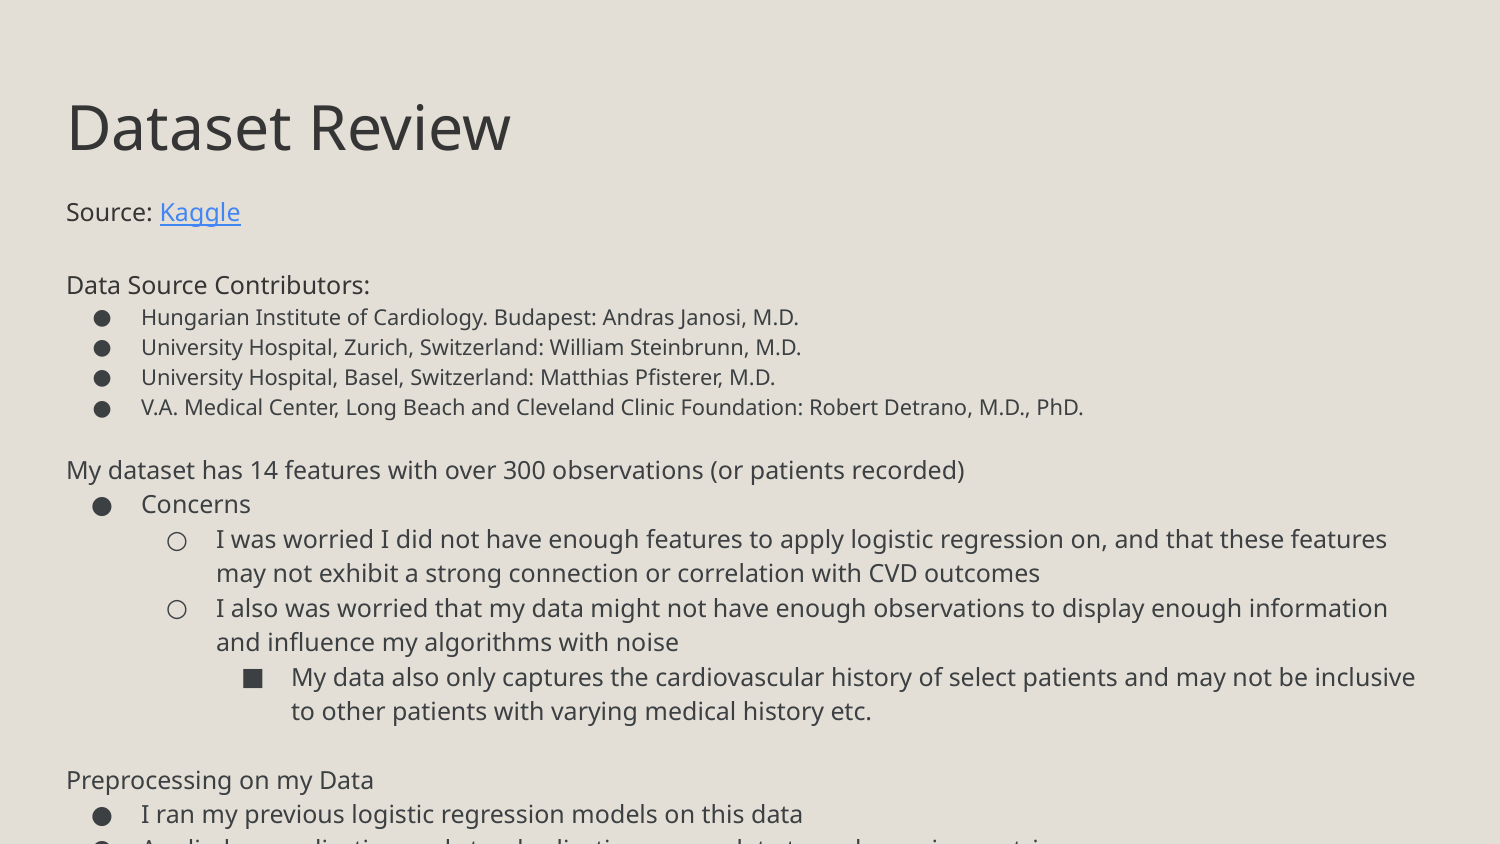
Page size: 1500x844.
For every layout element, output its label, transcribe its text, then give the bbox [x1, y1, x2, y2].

list Source: Kaggle Data Source Contributors: Hungarian Institute of Cardiology. Budapest: Andras Janosi, M.D. University Hospital, Zurich, Switzerland: William Steinbrunn, M.D. University Hospital, Basel, Switzerland: Matthias Pfisterer, M.D. V.A. Medical Center, Long Beach and Cleveland Clinic Foundation: Robert Detrano, M.D., PhD. My dataset has 14 features with over 300 observations (or patients recorded) Concerns I was worried I did not have enough features to apply logistic regression on, and that these features may not exhibit a strong connection or correlation with CVD outcomes I also was worried that my data might not have enough observations to display enough information and influence my algorithms with noise My data also only captures the cardiovascular history of select patients and may not be inclusive to other patients with varying medical history etc. Preprocessing on my Data I ran my previous logistic regression models on this data Applied normalization and standardization on my data to scale varying metrics If I were to include data from other health sources I would have to retain information so data is consistent and remove and NaN values present [51, 176, 1449, 779]
title Dataset Review [51, 72, 1449, 167]
